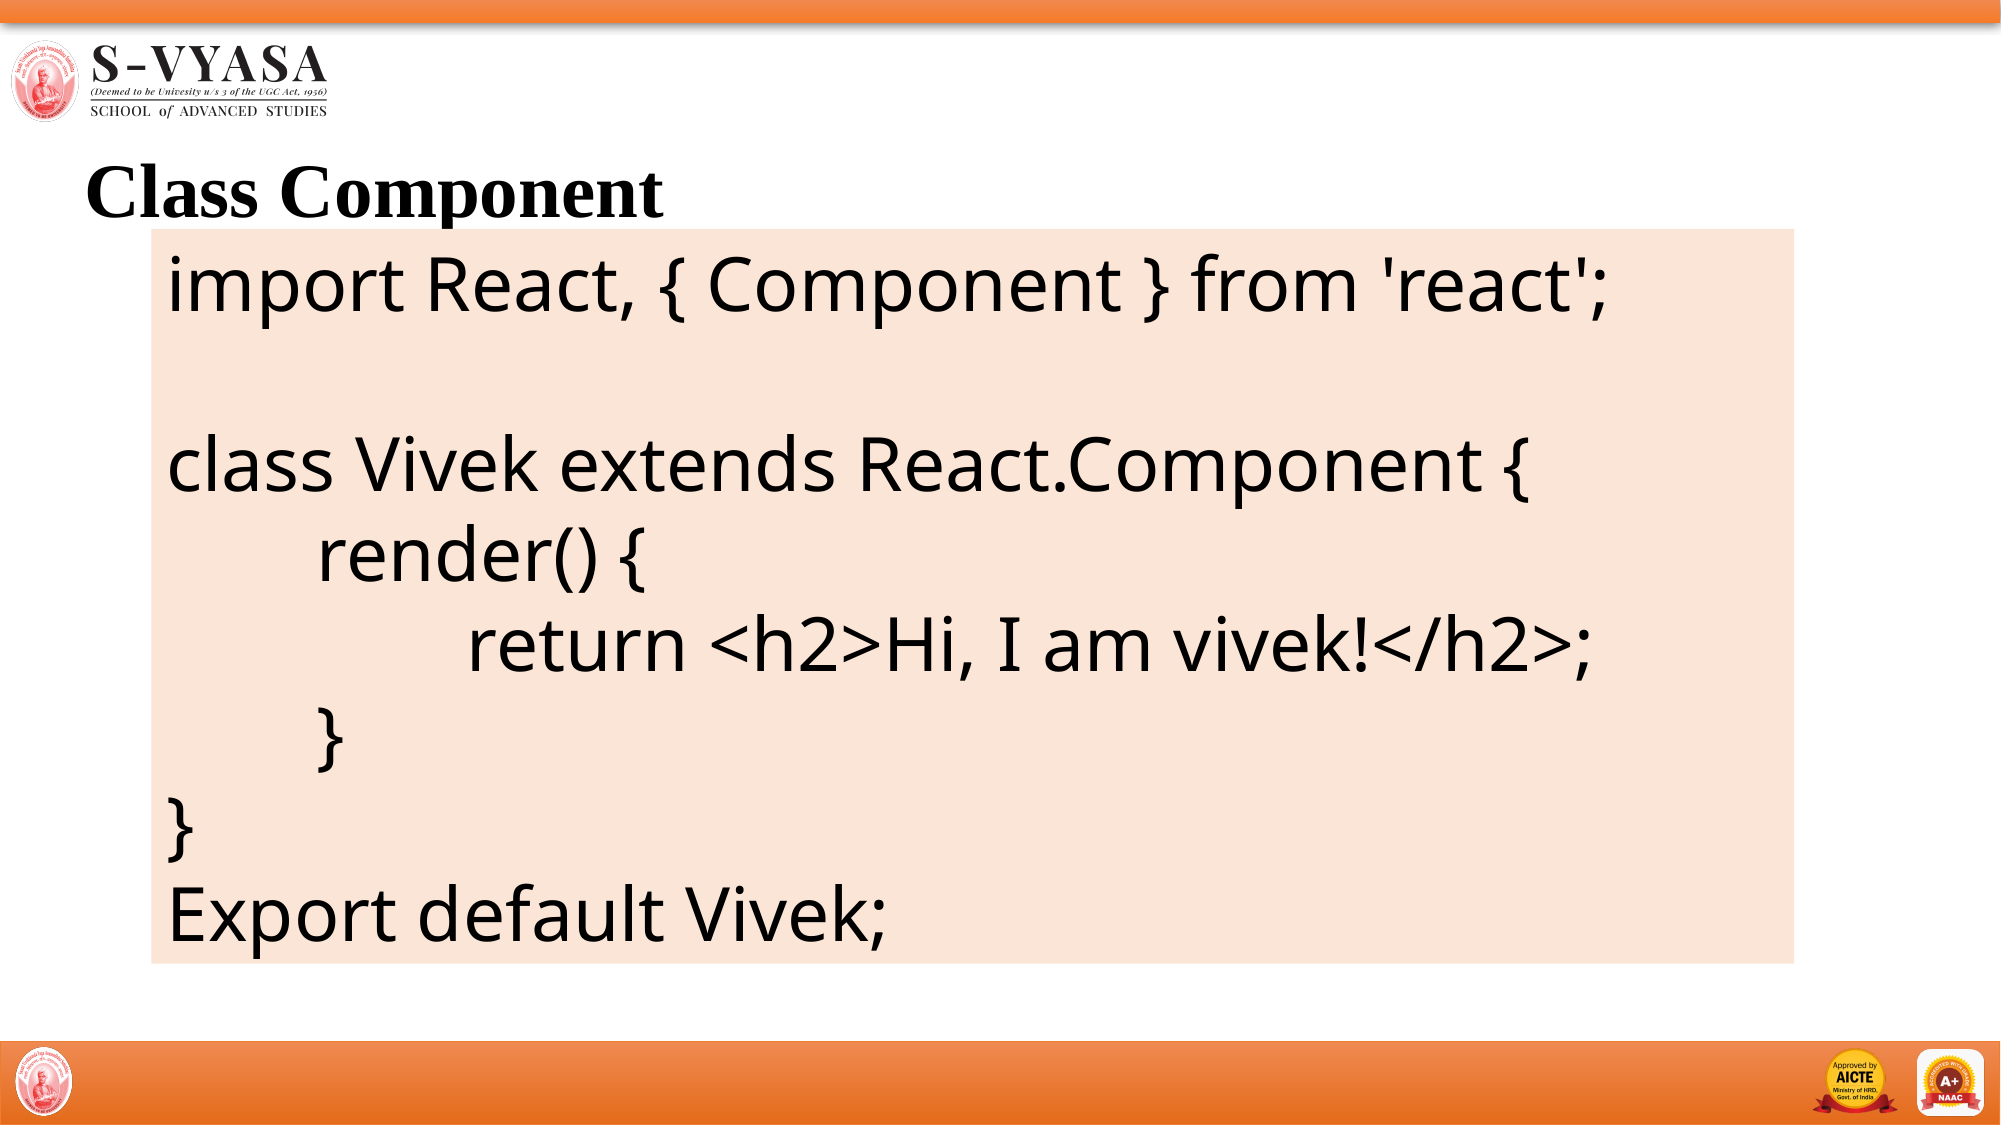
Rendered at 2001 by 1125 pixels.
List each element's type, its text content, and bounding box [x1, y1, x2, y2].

text_box import React, { Component } from 'react'; class Vivek extends React.Component { render() { return <h2>Hi, I am vivek!</h2>; } } Export default Vivek; [151, 228, 1795, 964]
picture [1808, 1047, 1901, 1120]
picture [10, 28, 340, 130]
title Class Component [69, 143, 1795, 232]
picture [14, 1045, 74, 1118]
picture [1915, 1047, 1986, 1118]
